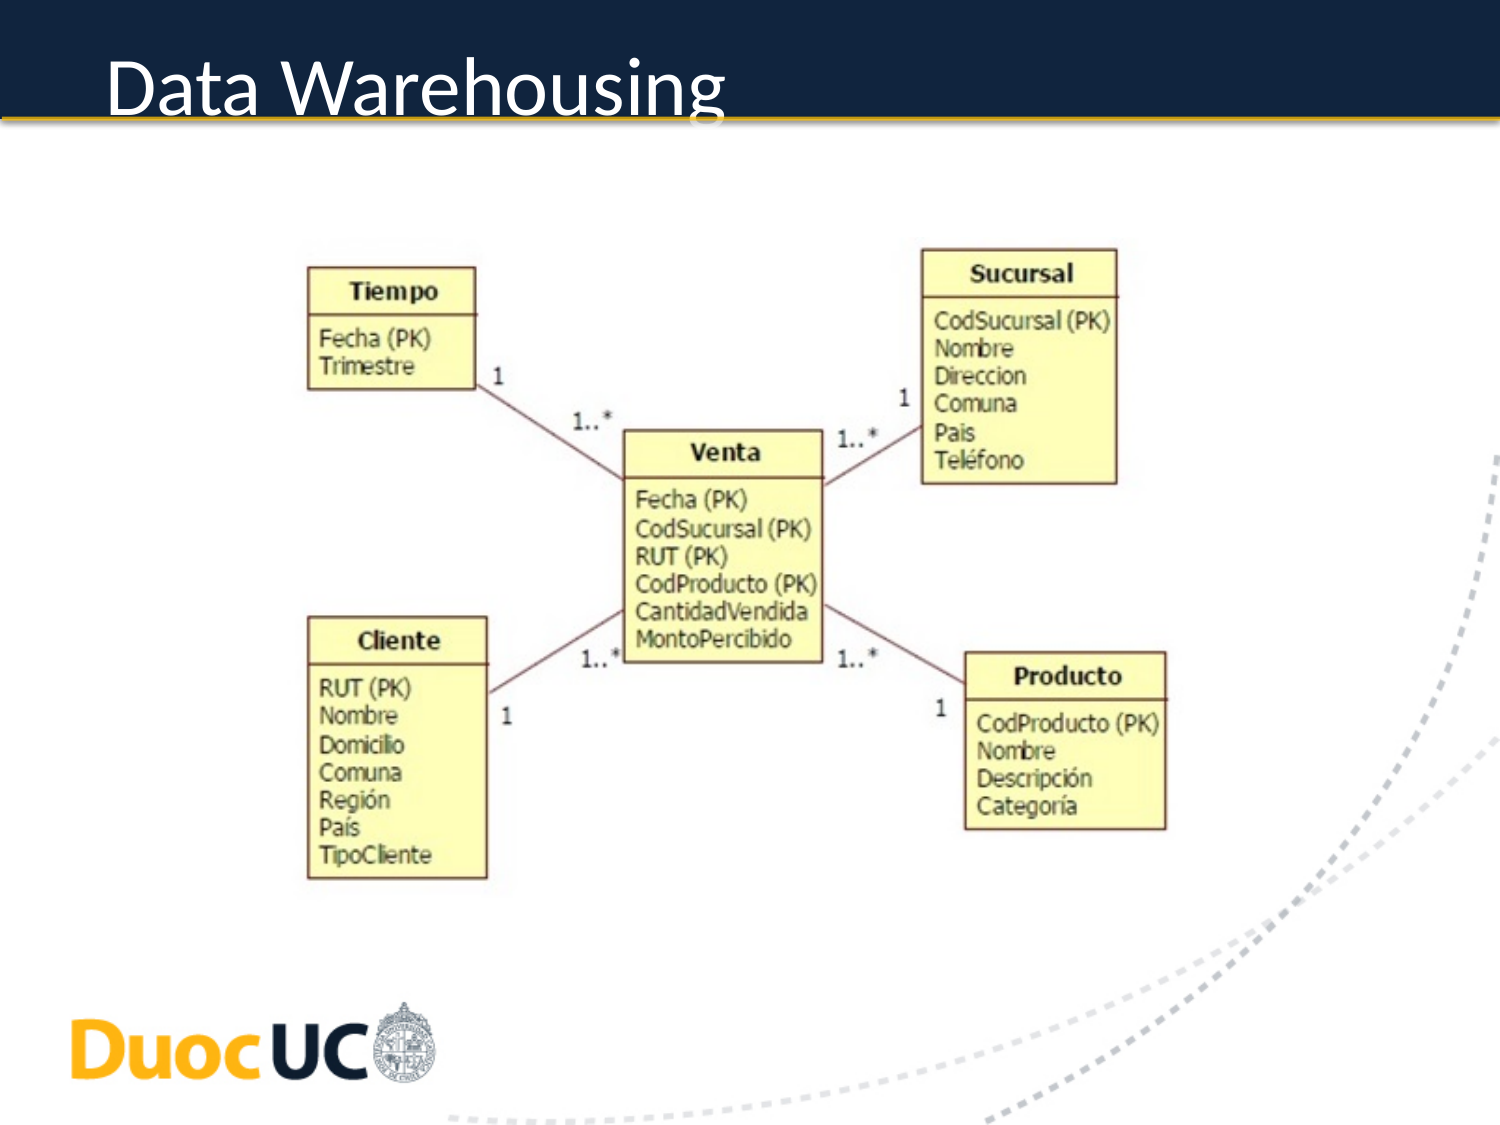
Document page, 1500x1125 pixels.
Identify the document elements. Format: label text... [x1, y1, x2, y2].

picture [0, 119, 1500, 1125]
text_box [0, 0, 1500, 116]
title Data Warehousing [74, 44, 1426, 115]
